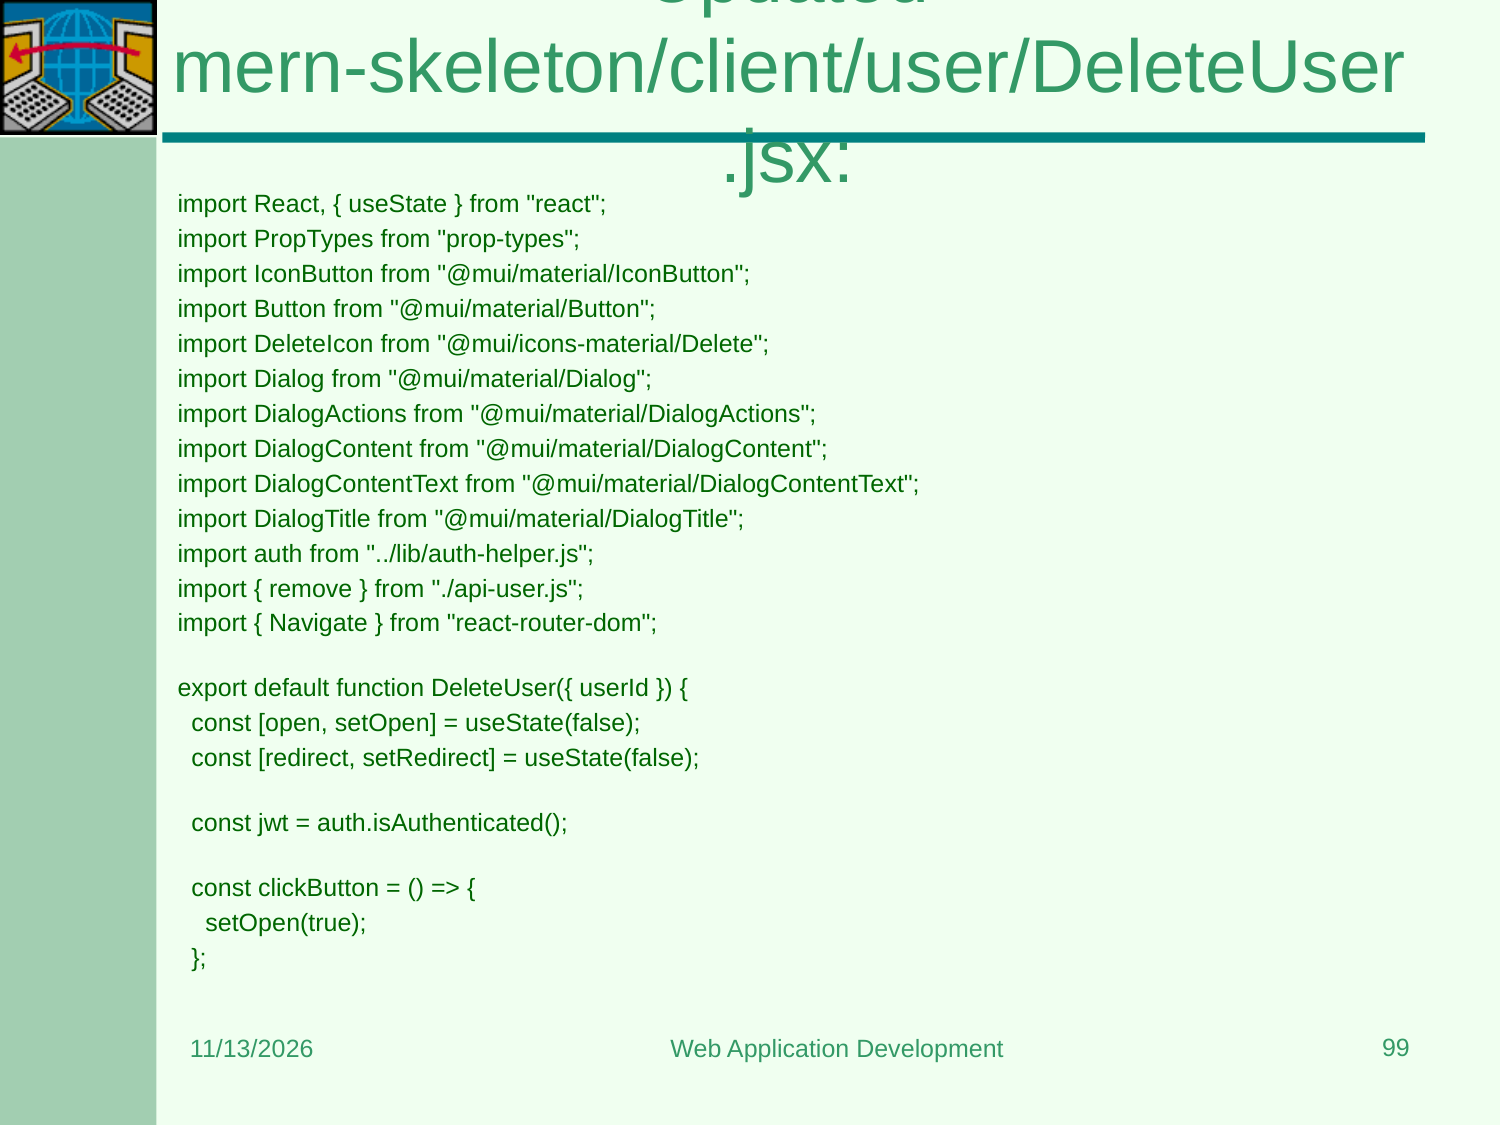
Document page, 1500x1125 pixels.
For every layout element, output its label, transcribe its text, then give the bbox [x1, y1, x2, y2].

title Updated mern-skeleton/client/user/DeleteUser.jsx: [150, 0, 1425, 125]
list import React, { useState } from "react"; import PropTypes from "prop-types"; import IconButton from "@mui/material/IconButton"; import Button from "@mui/material/Button"; import DeleteIcon from "@mui/icons-material/Delete"; import Dialog from "@mui/material/Dialog"; import DialogActions from "@mui/material/DialogActions"; import DialogContent from "@mui/material/DialogContent"; import DialogContentText from "@mui/material/DialogContentText"; import DialogTitle from "@mui/material/DialogTitle"; import auth from "../lib/auth-helper.js"; import { remove } from "./api-user.js"; import { Navigate } from "react-router-dom"; export default function DeleteUser({ userId }) { const [open, setOpen] = useState(false); const [redirect, setRedirect] = useState(false); const jwt = auth.isAuthenticated(); const clickButton = () => { setOpen(true); }; [162, 149, 1488, 1013]
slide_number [174, 1024, 438, 1104]
footer Web Application Development [462, 1024, 1213, 1104]
slide_number 99 [1237, 1024, 1426, 1103]
picture [0, 0, 157, 135]
